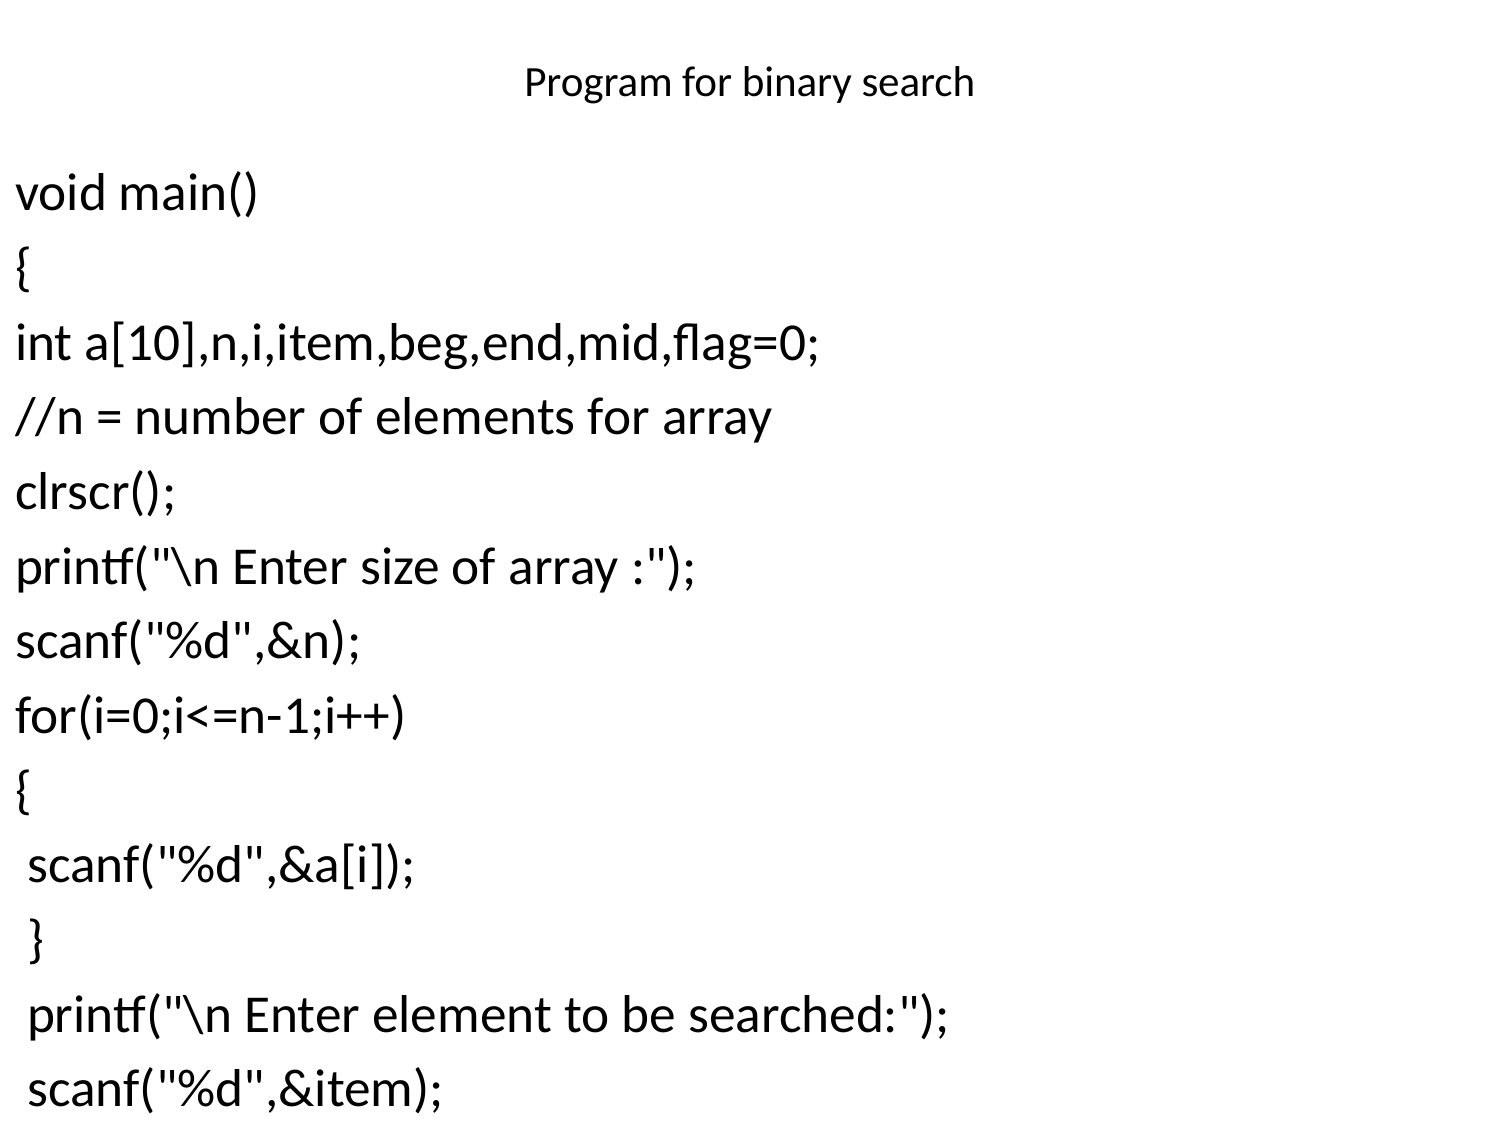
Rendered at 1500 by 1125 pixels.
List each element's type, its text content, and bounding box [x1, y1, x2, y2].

title Program for binary search [75, 45, 1425, 113]
list void main() { int a[10],n,i,item,beg,end,mid,flag=0; //n = number of elements for array clrscr(); printf("\n Enter size of array :"); scanf("%d",&n); for(i=0;i<=n-1;i++) { scanf("%d",&a[i]); } printf("\n Enter element to be searched:"); scanf("%d",&item); [0, 149, 1500, 1125]
